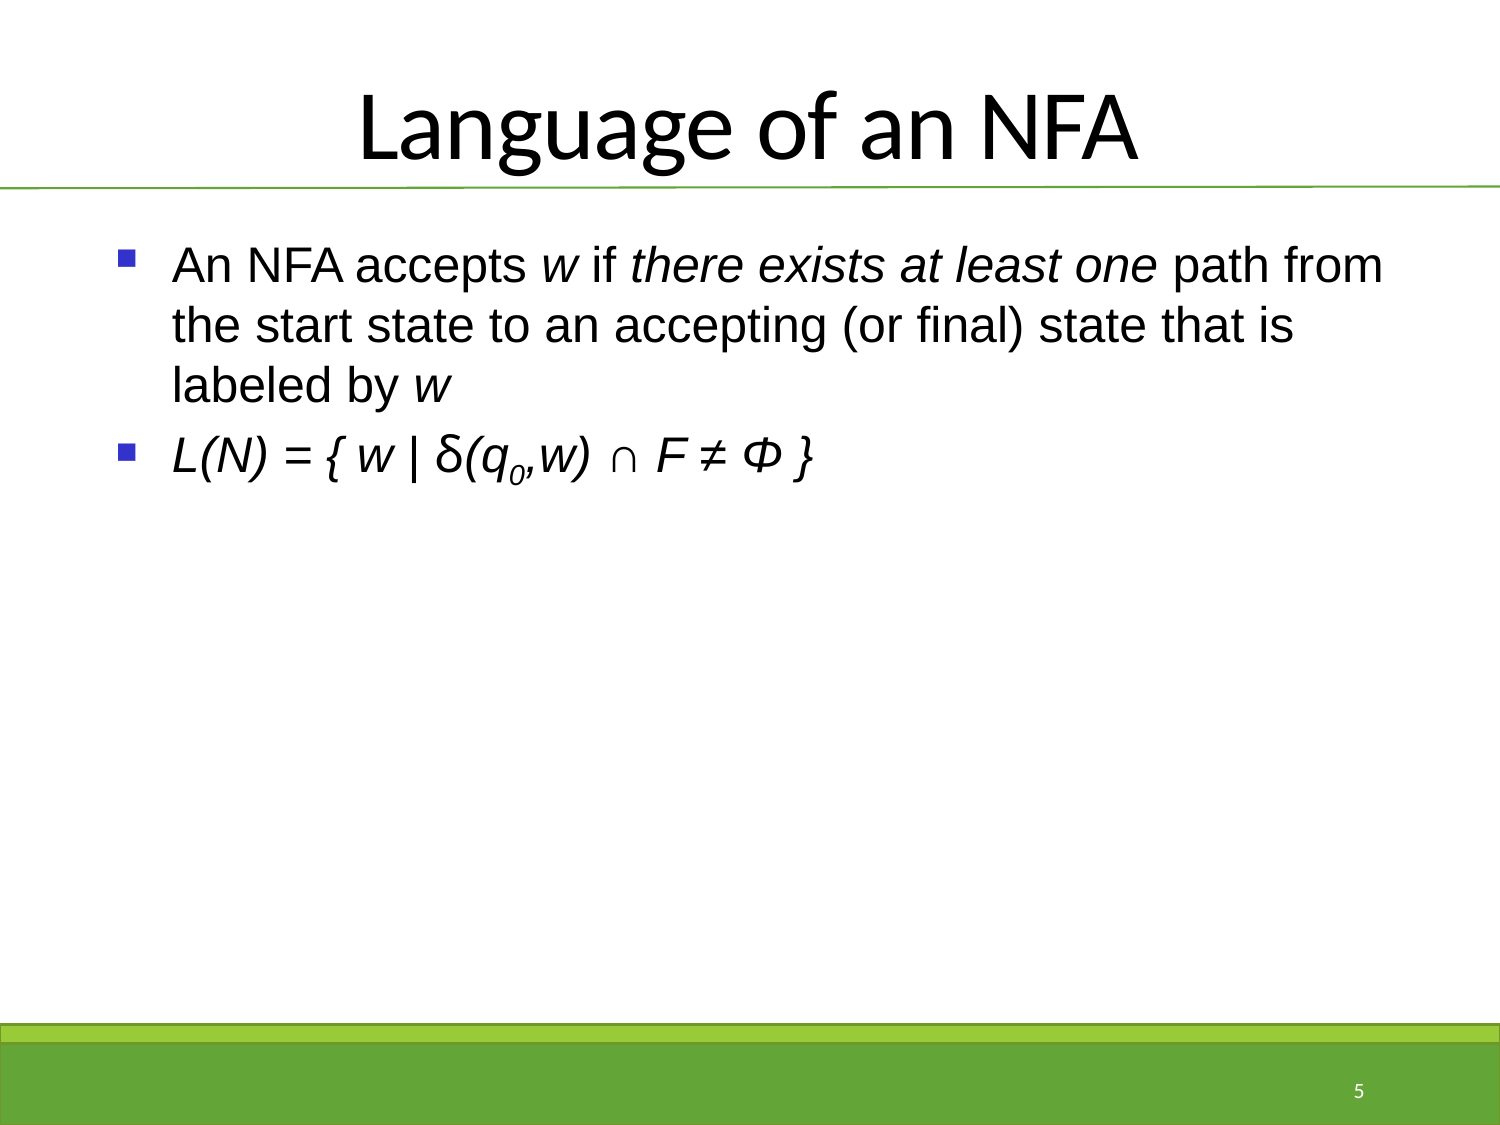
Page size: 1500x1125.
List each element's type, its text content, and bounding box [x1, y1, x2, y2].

text_box An NFA accepts w if there exists at least one path from the start state to an accepting (or final) state that is labeled by w L(N) = { w | δ(q0,w) ∩ F ≠ Φ } [100, 224, 1450, 975]
slide_number 5 [1218, 1059, 1380, 1120]
title Language of an NFA [72, 37, 1423, 188]
